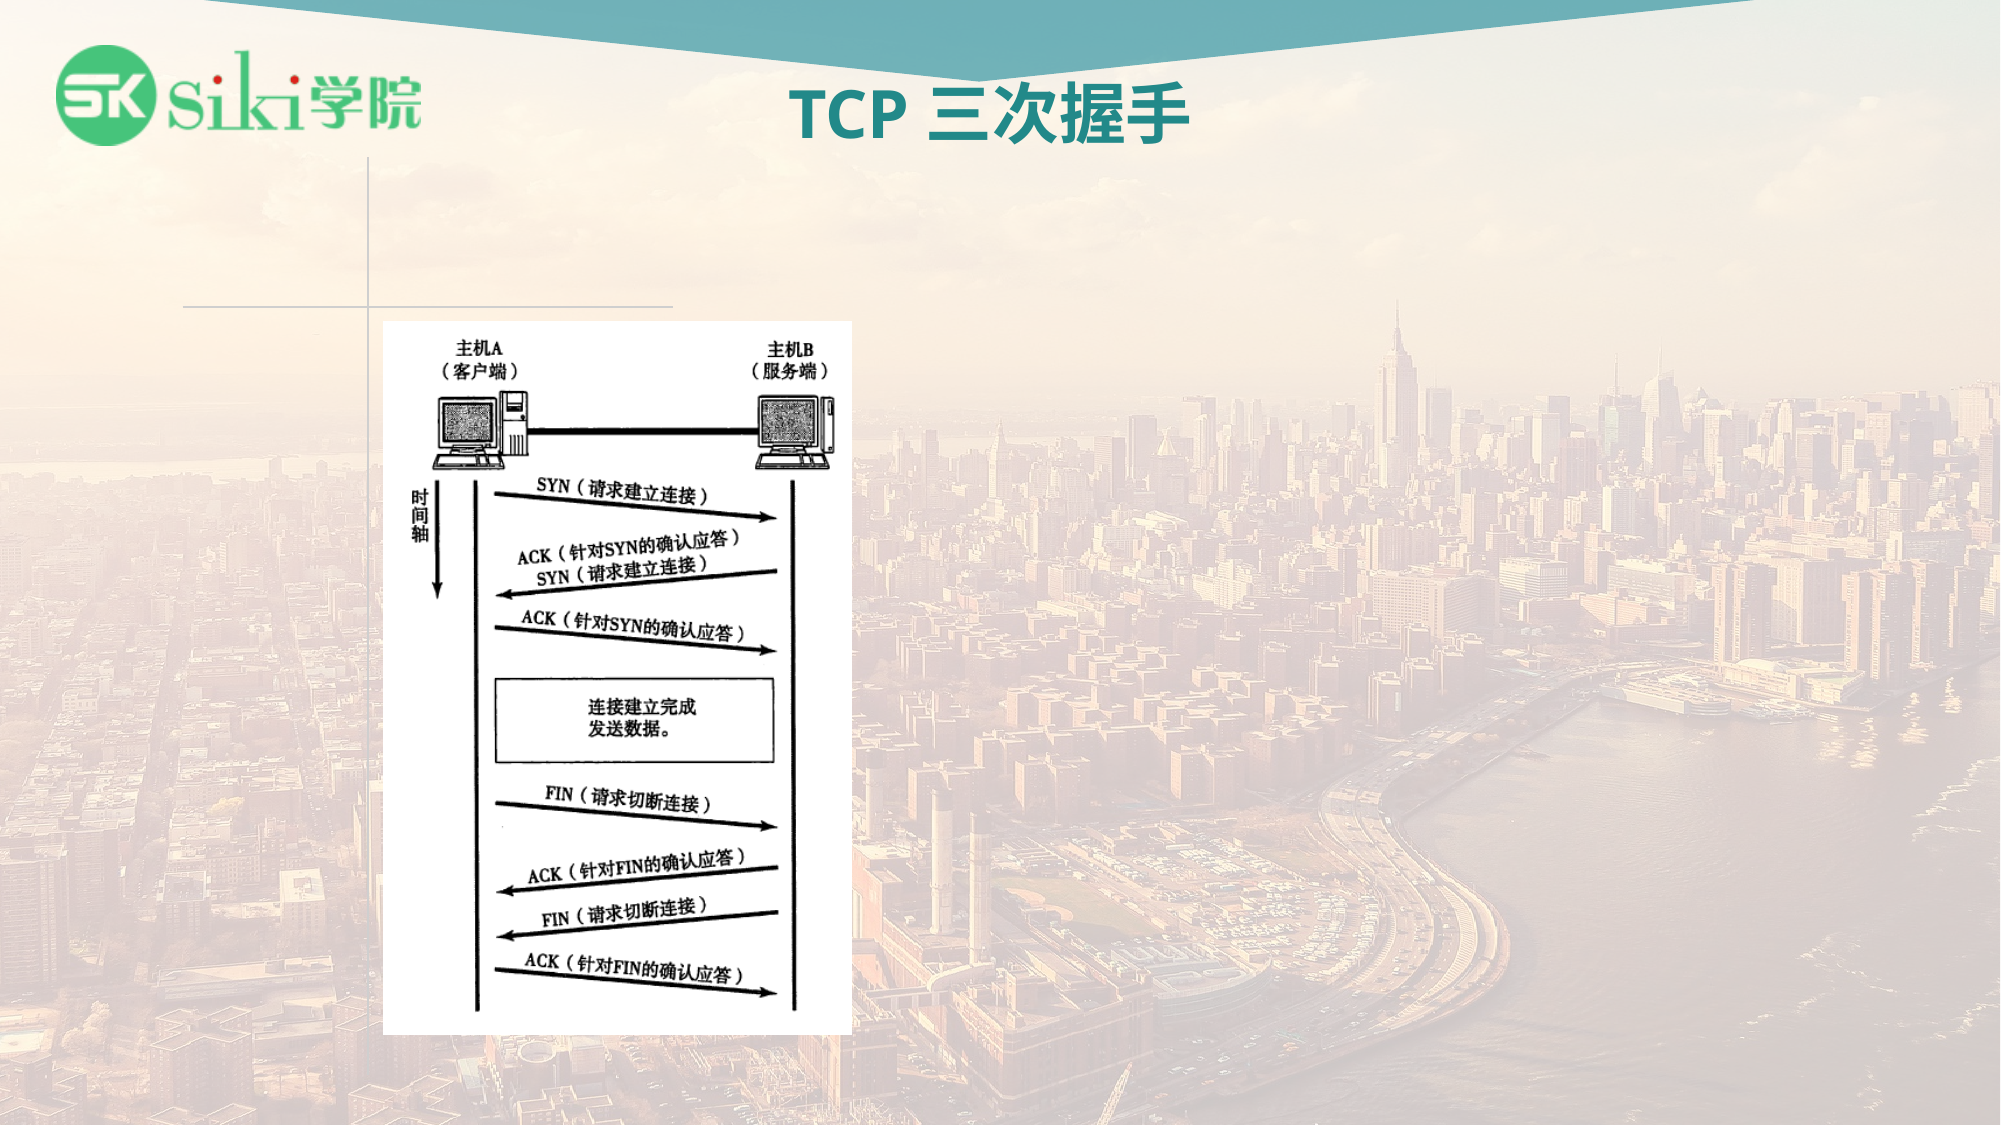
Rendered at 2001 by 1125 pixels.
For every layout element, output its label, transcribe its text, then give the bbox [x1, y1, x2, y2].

title TCP三次握手 [99, 64, 1882, 170]
picture [56, 45, 421, 146]
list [383, 321, 852, 1035]
